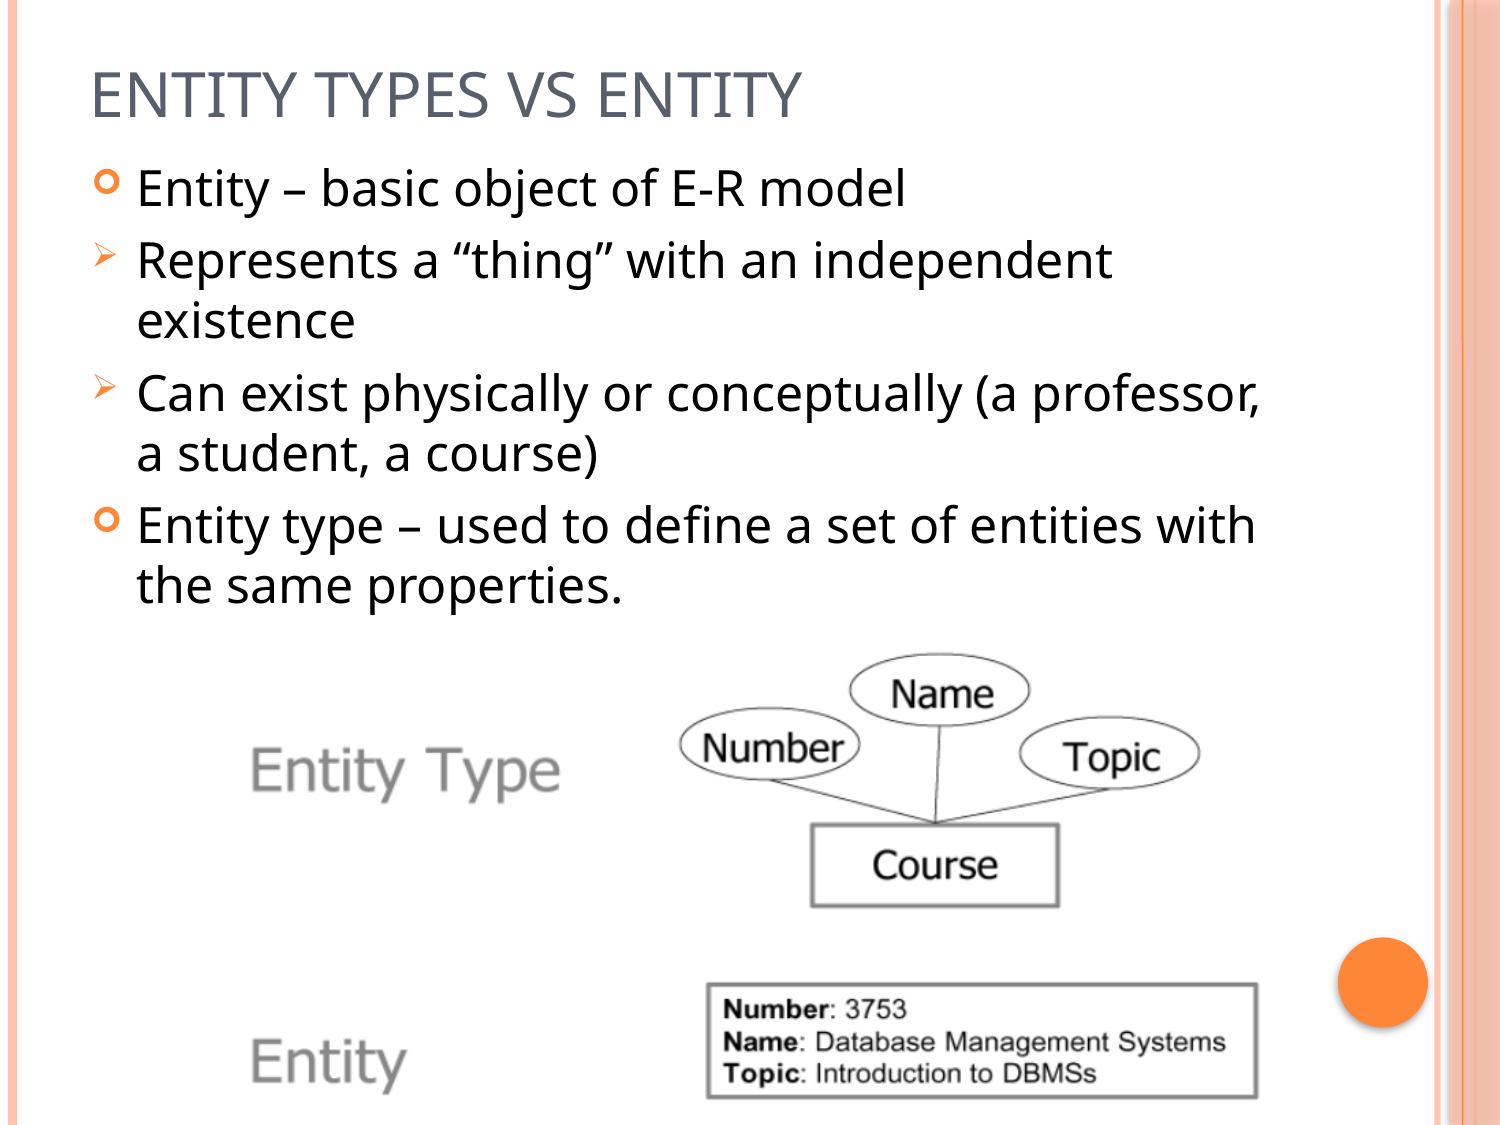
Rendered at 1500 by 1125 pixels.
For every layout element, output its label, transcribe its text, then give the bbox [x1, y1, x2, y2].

list Entity – basic object of E-R model Represents a “thing” with an independent existence Can exist physically or conceptually (a professor, a student, a course) Entity type – used to define a set of entities with the same properties. [76, 149, 1302, 949]
picture [158, 618, 1282, 1115]
title Entity types vs Entity [75, 45, 1140, 138]
